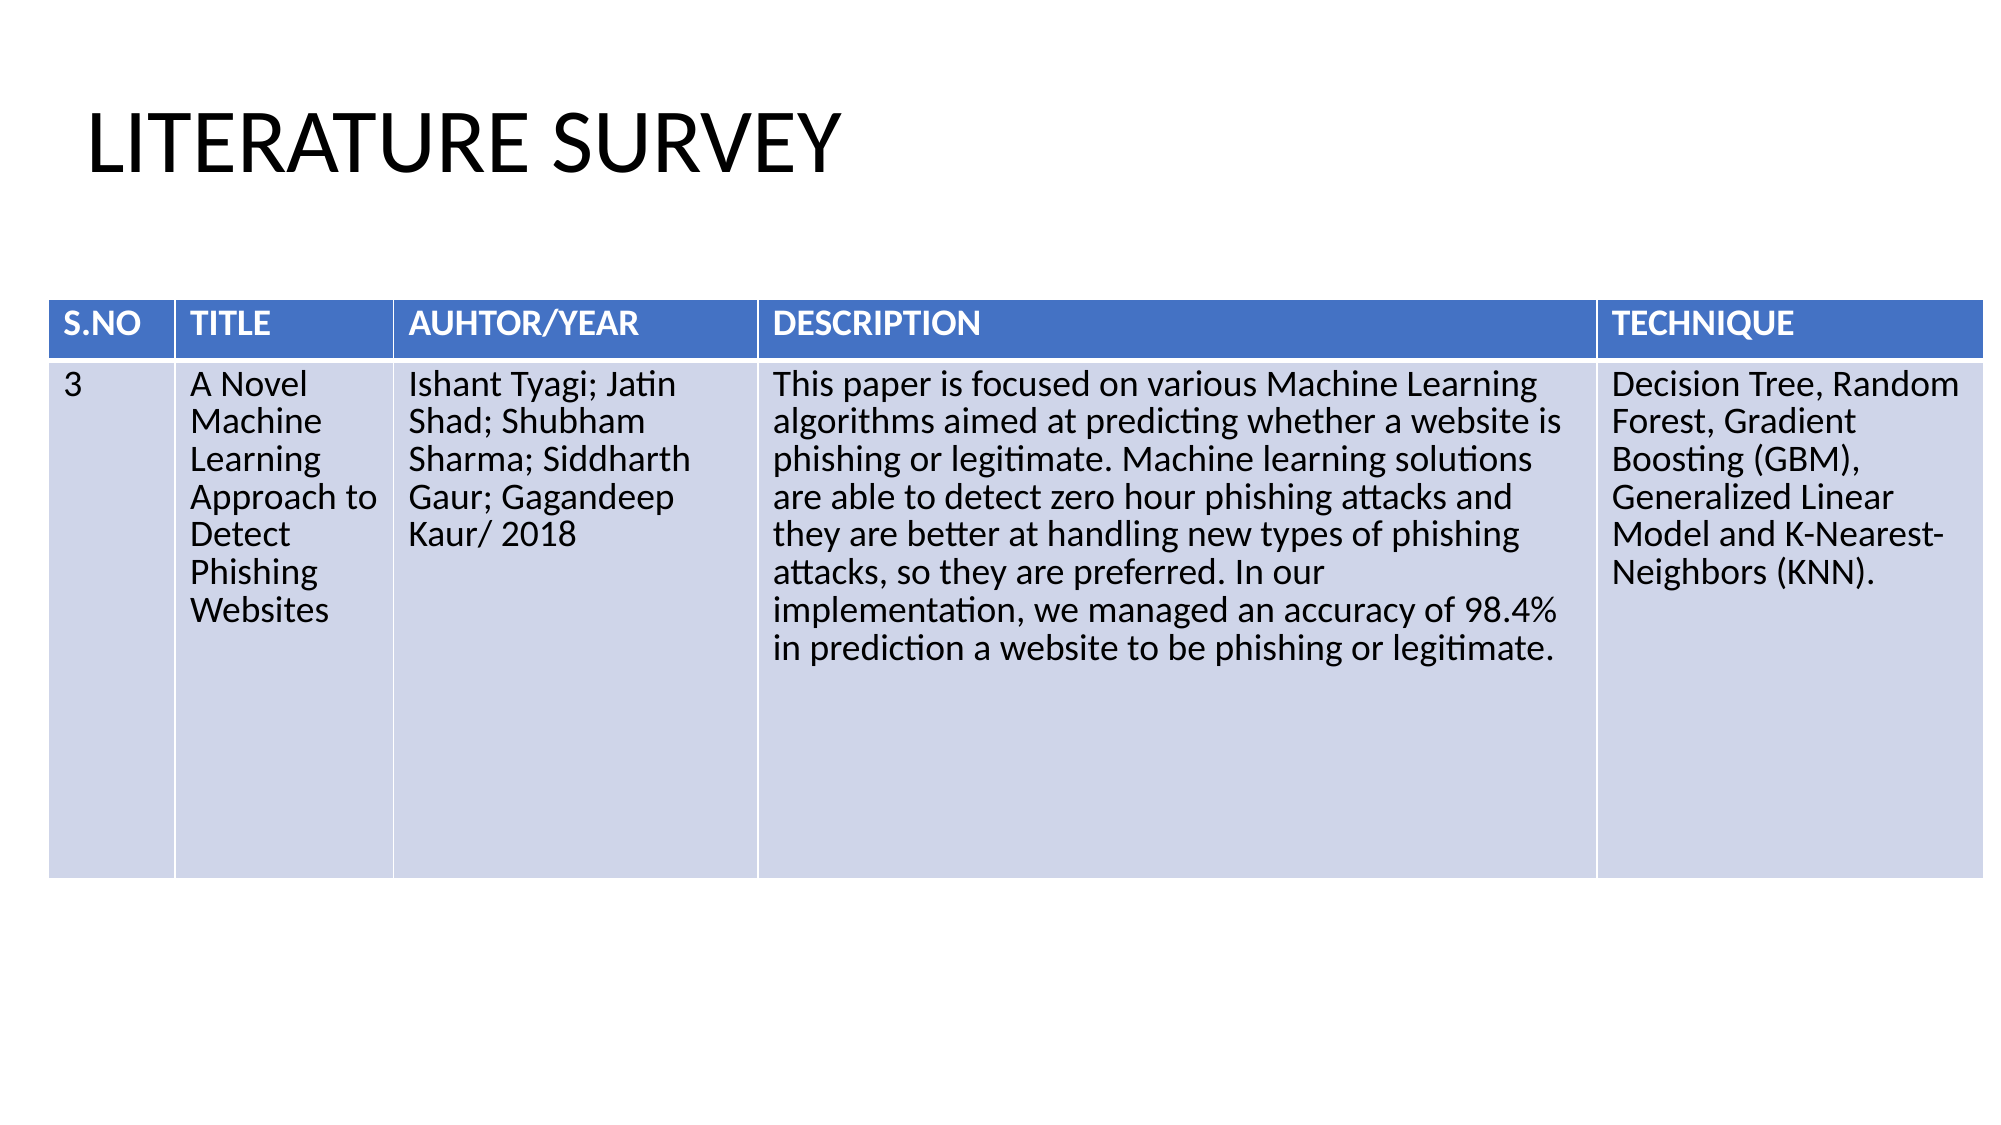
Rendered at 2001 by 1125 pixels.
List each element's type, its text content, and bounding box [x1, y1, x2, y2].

table_header TECHNIQUE [1598, 300, 1983, 358]
table_header S.NO [49, 300, 174, 358]
table_header DESCRIPTION [759, 300, 1596, 358]
table_cell This paper is focused on various Machine Learning algorithms aimed at predicting whether a website is phishing or legitimate. Machine learning solutions are able to detect zero hour phishing attacks and they are better at handling new types of phishing attacks, so they are preferred. In our implementation, we managed an accuracy of 98.4% in prediction a website to be phishing or legitimate. [759, 363, 1596, 878]
table_header AUHTOR/YEAR [394, 300, 757, 358]
table_cell 3 [49, 363, 174, 878]
table_cell Decision Tree, Random Forest, Gradient Boosting (GBM), Generalized Linear Model and K-Nearest-Neighbors (KNN). [1598, 363, 1983, 878]
table_header TITLE [176, 300, 393, 358]
table_cell Ishant Tyagi; Jatin Shad; Shubham Sharma; Siddharth Gaur; Gagandeep Kaur/ 2018 [394, 363, 757, 878]
text_box LITERATURE SURVEY [71, 73, 858, 199]
table_cell A Novel Machine Learning Approach to Detect Phishing Websites [176, 363, 393, 878]
